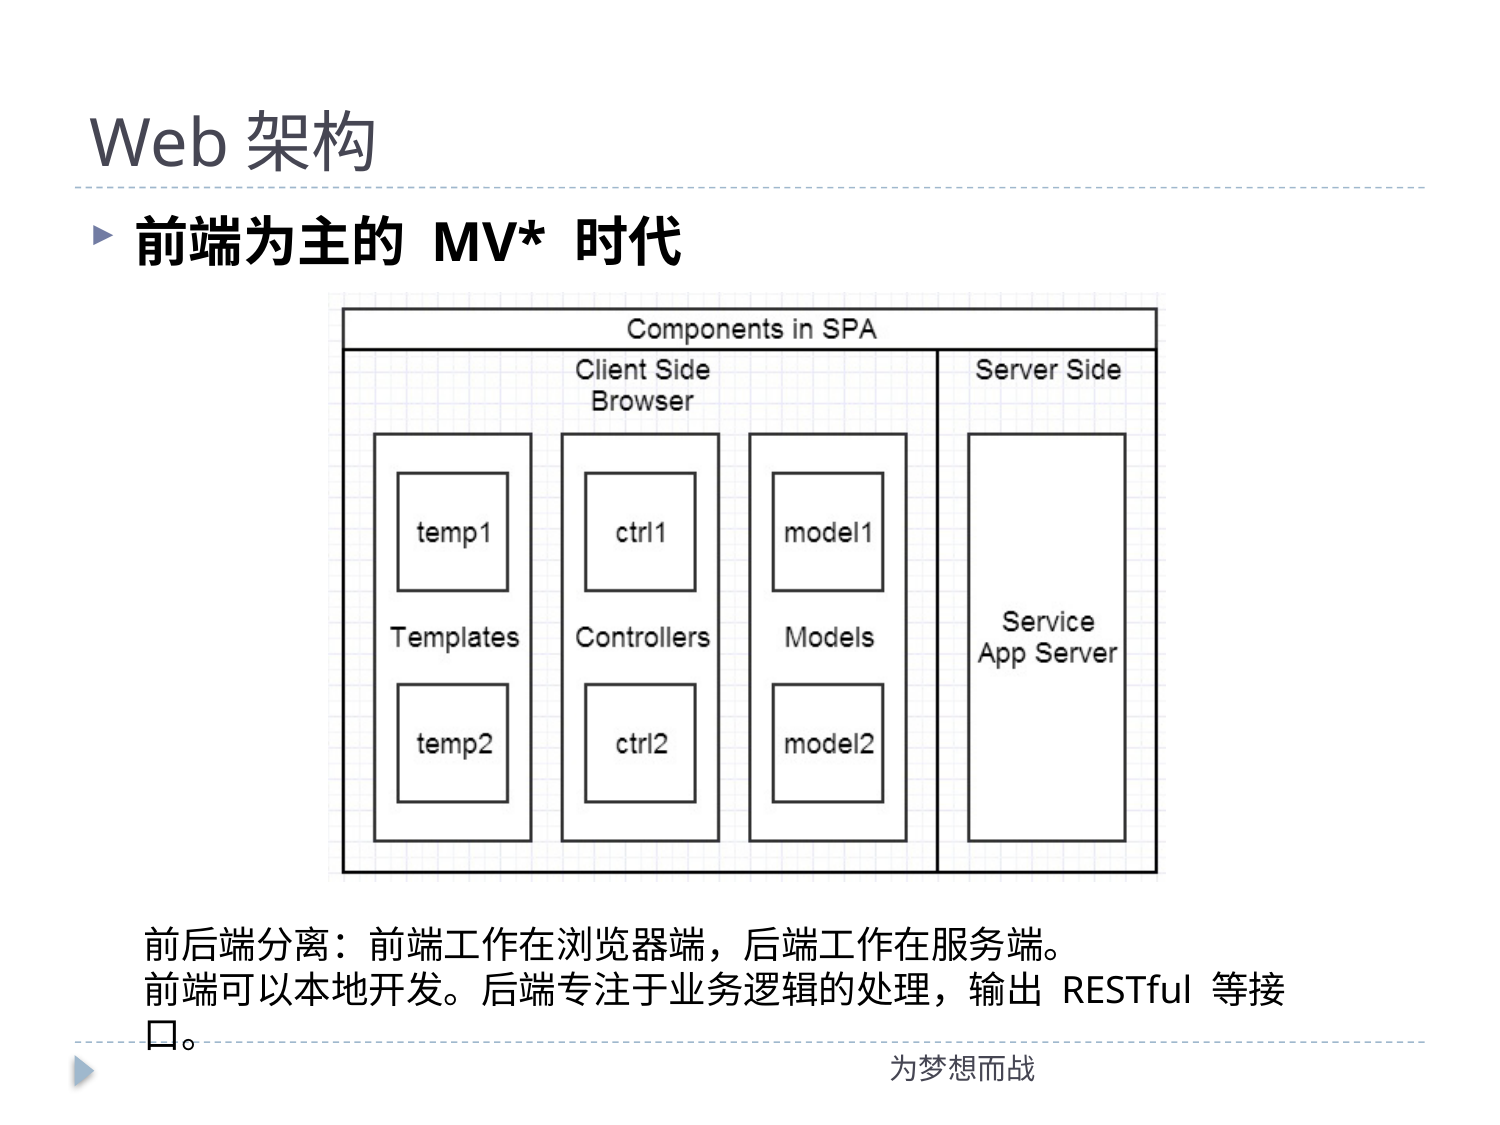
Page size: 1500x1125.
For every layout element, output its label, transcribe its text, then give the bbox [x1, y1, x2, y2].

picture [327, 292, 1166, 883]
text_box 前后端分离：前端工作在浏览器端，后端工作在服务端。 前端可以本地开发。后端专注于业务逻辑的处理，输出 RESTful 等接口。 [128, 913, 1336, 1064]
list 前端为主的 MV* 时代 [75, 200, 1425, 293]
title Web架构 [75, 24, 1425, 188]
footer 为梦想而战 [475, 1064, 1051, 1103]
